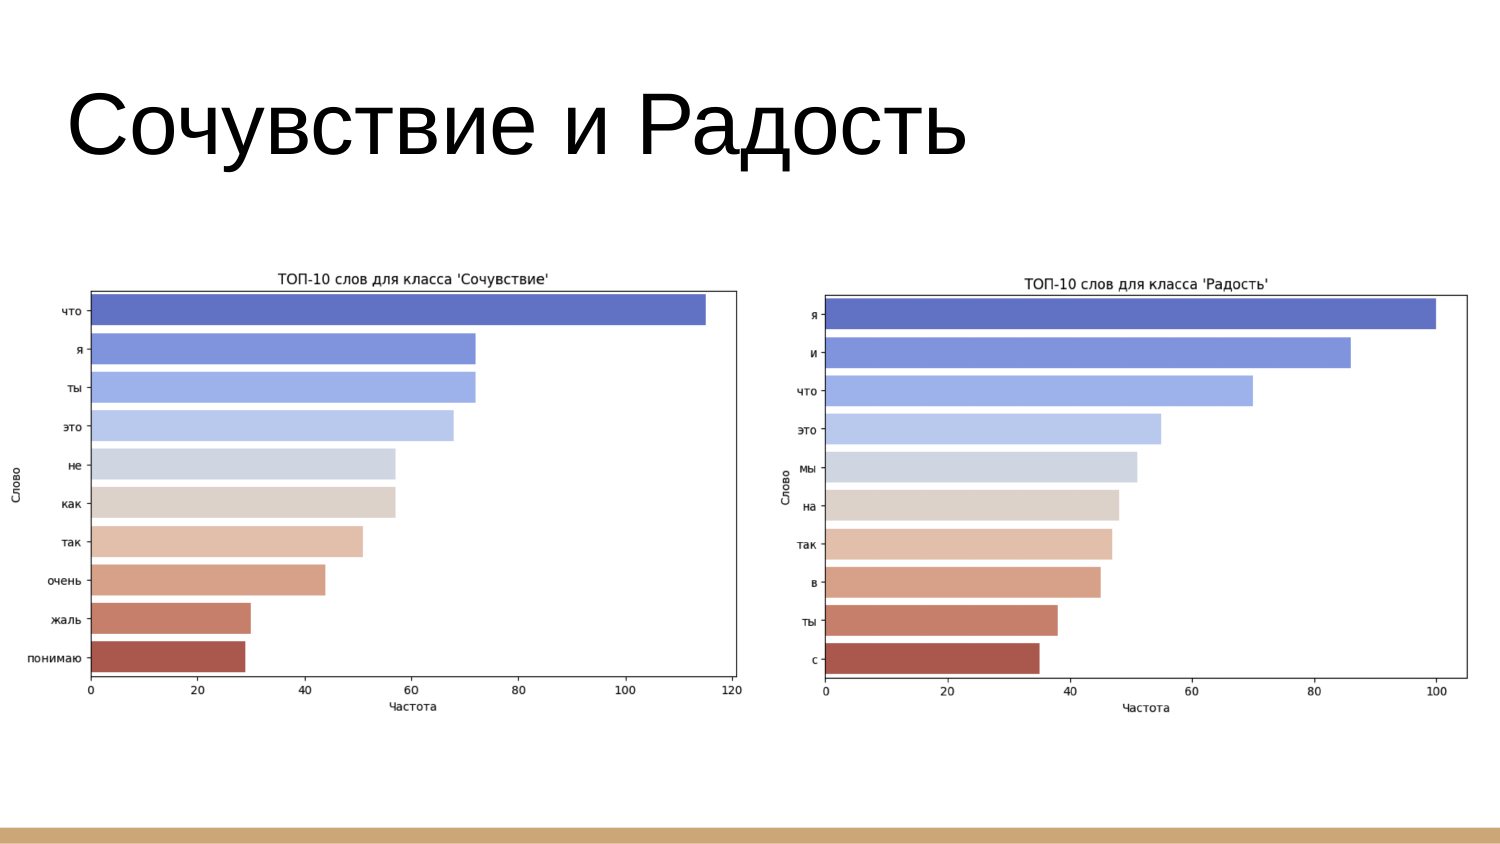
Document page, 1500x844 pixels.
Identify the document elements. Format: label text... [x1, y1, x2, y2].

picture [766, 272, 1472, 715]
title Сочувствие и Радость [51, 51, 1449, 189]
picture [0, 267, 747, 720]
